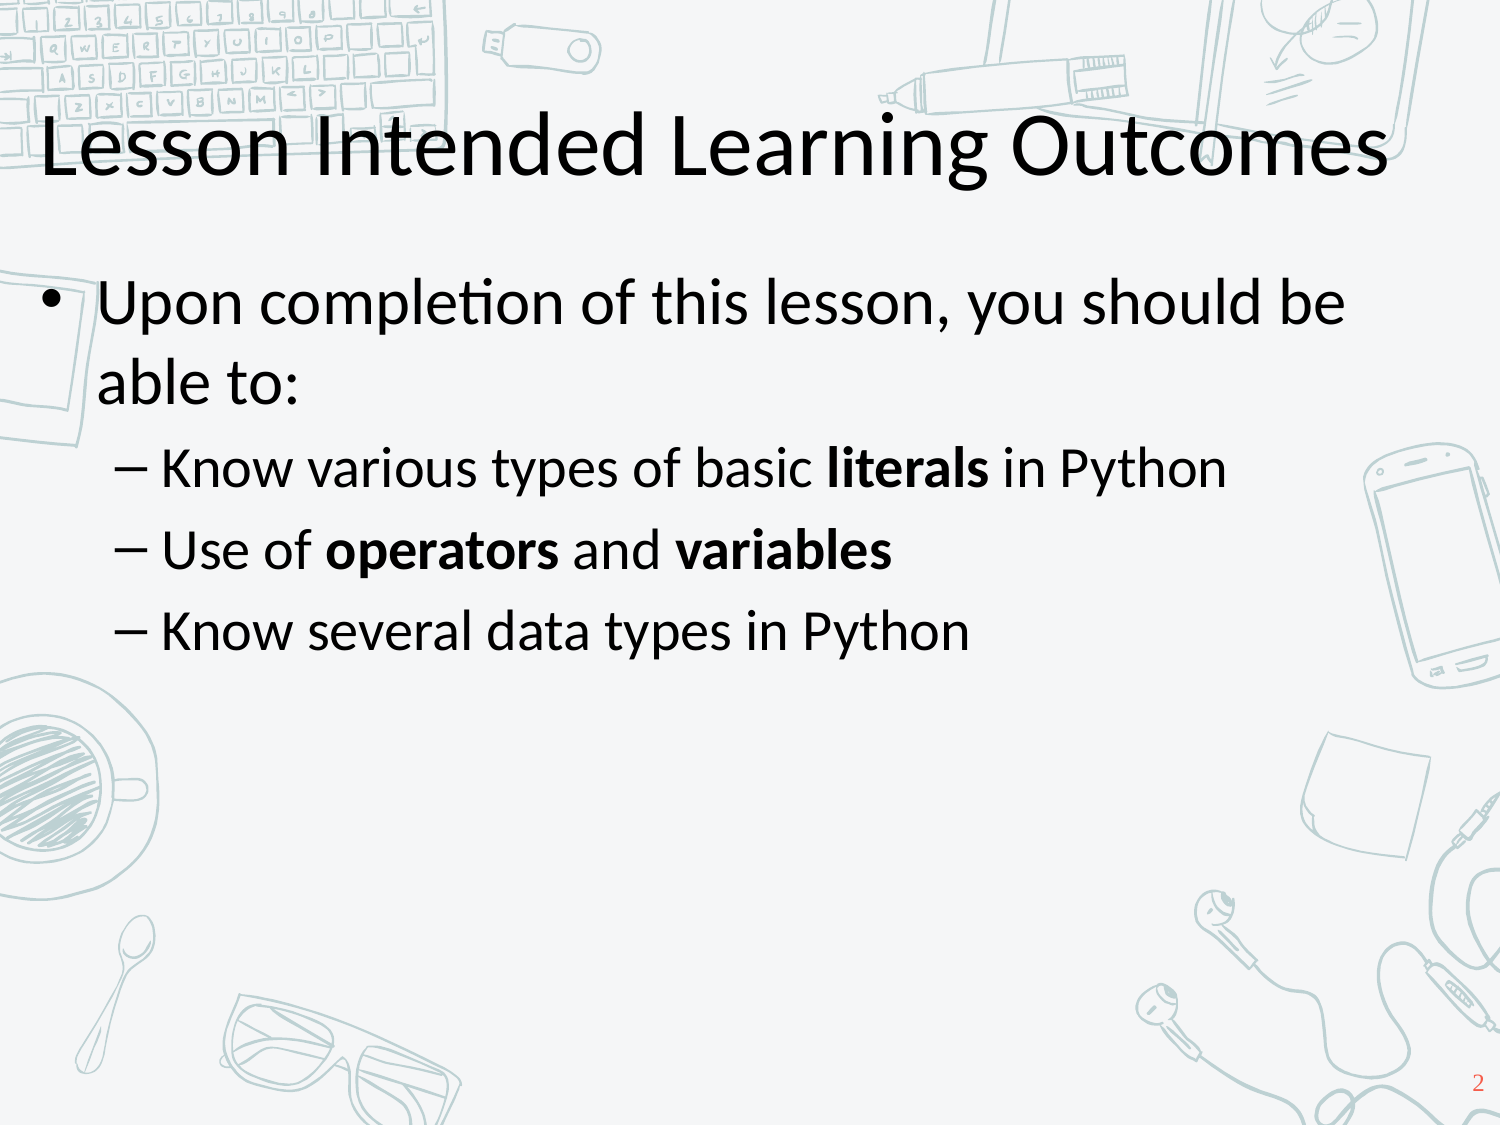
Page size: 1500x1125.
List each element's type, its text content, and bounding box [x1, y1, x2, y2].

list Upon completion of this lesson, you should be able to: Know various types of basic literals in Python Use of operators and variables Know several data types in Python [24, 249, 1475, 1055]
slide_number 2 [1425, 1050, 1500, 1113]
title Lesson Intended Learning Outcomes [24, 45, 1475, 233]
